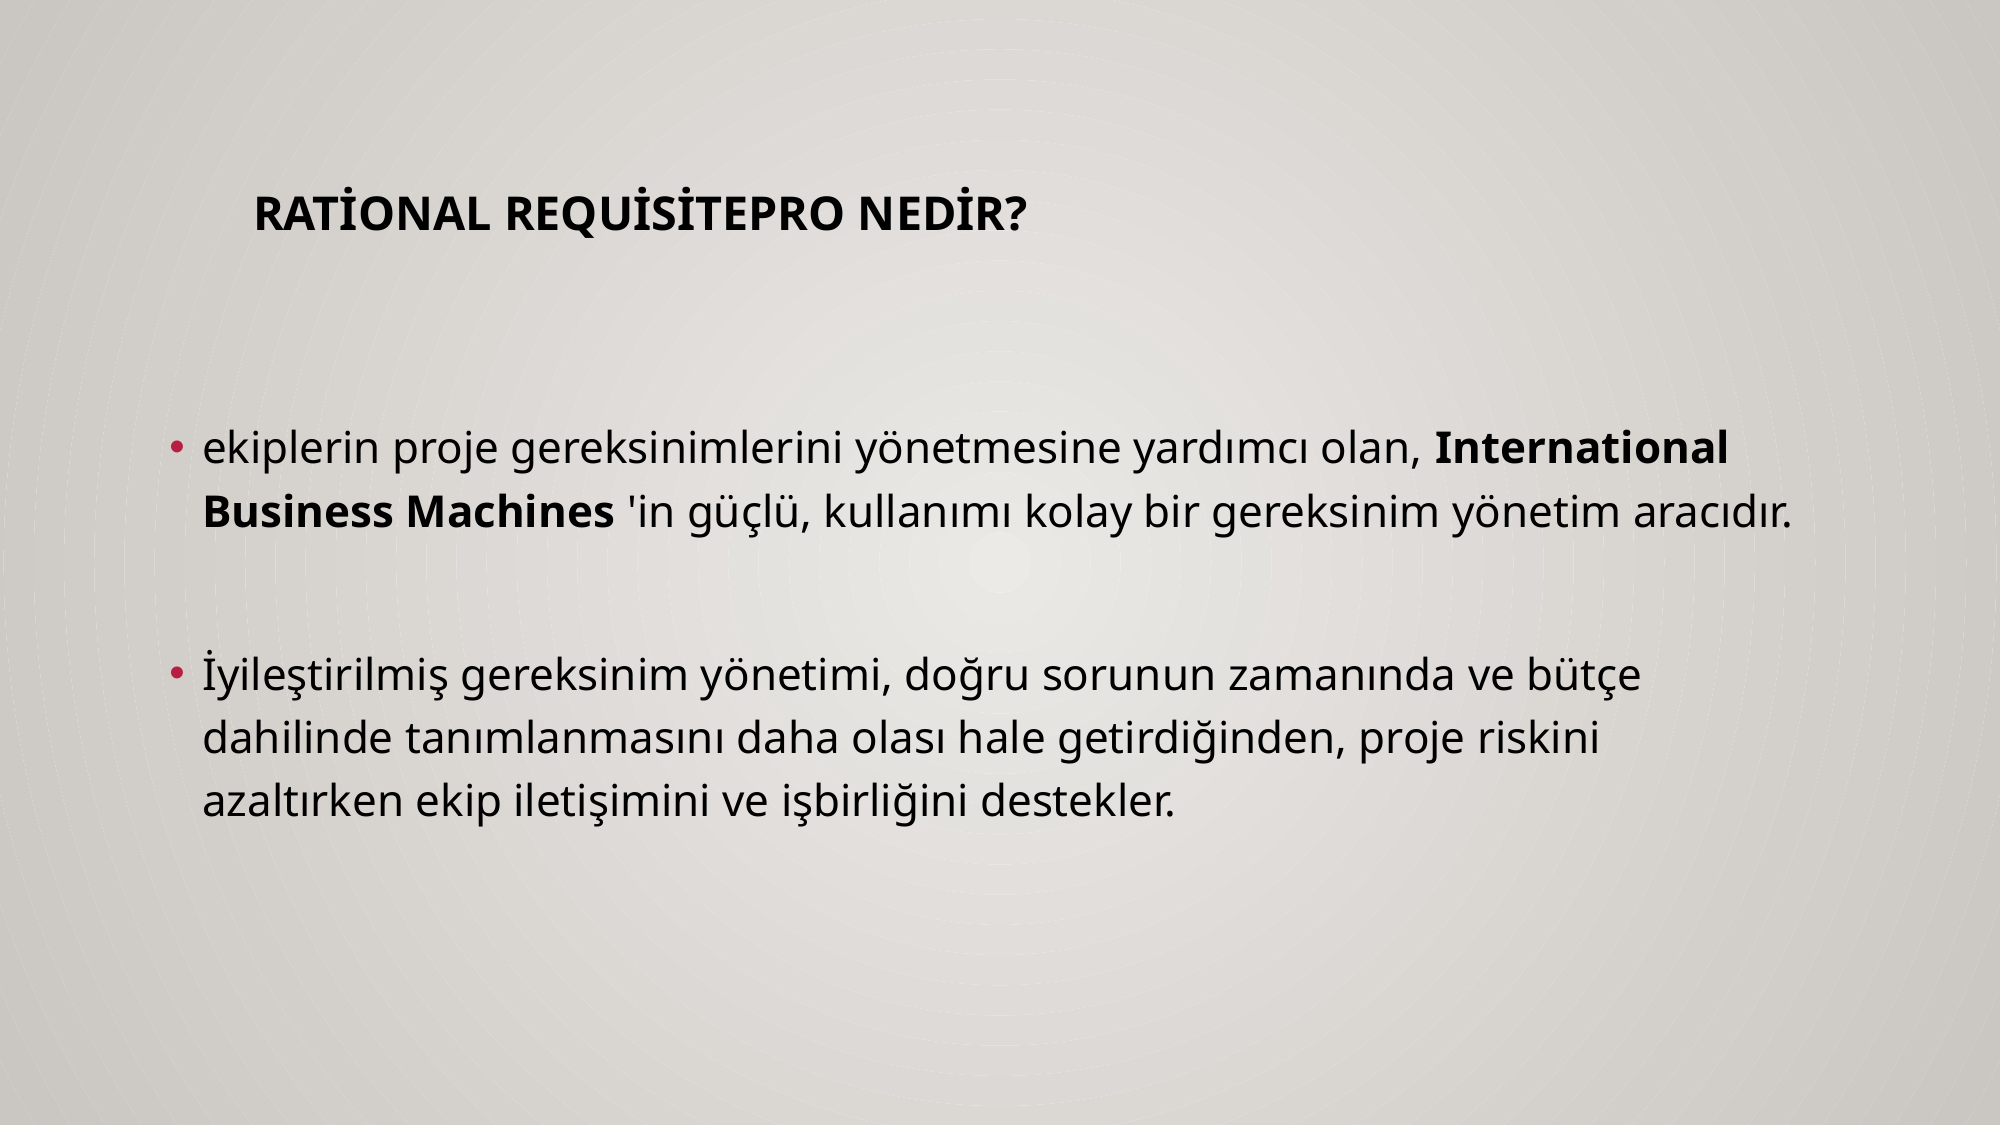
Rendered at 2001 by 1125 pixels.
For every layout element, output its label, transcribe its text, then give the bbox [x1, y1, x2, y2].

title Rational RequisitePro nedir? [238, 131, 1814, 305]
list ekiplerin proje gereksinimlerini yönetmesine yardımcı olan, International Business Machines 'in güçlü, kullanımı kolay bir gereksinim yönetim aracıdır. İyileştirilmiş gereksinim yönetimi, doğru sorunun zamanında ve bütçe dahilinde tanımlanmasını daha olası hale getirdiğinden, proje riskini azaltırken ekip iletişimini ve işbirliğini destekler. [154, 330, 1814, 897]
